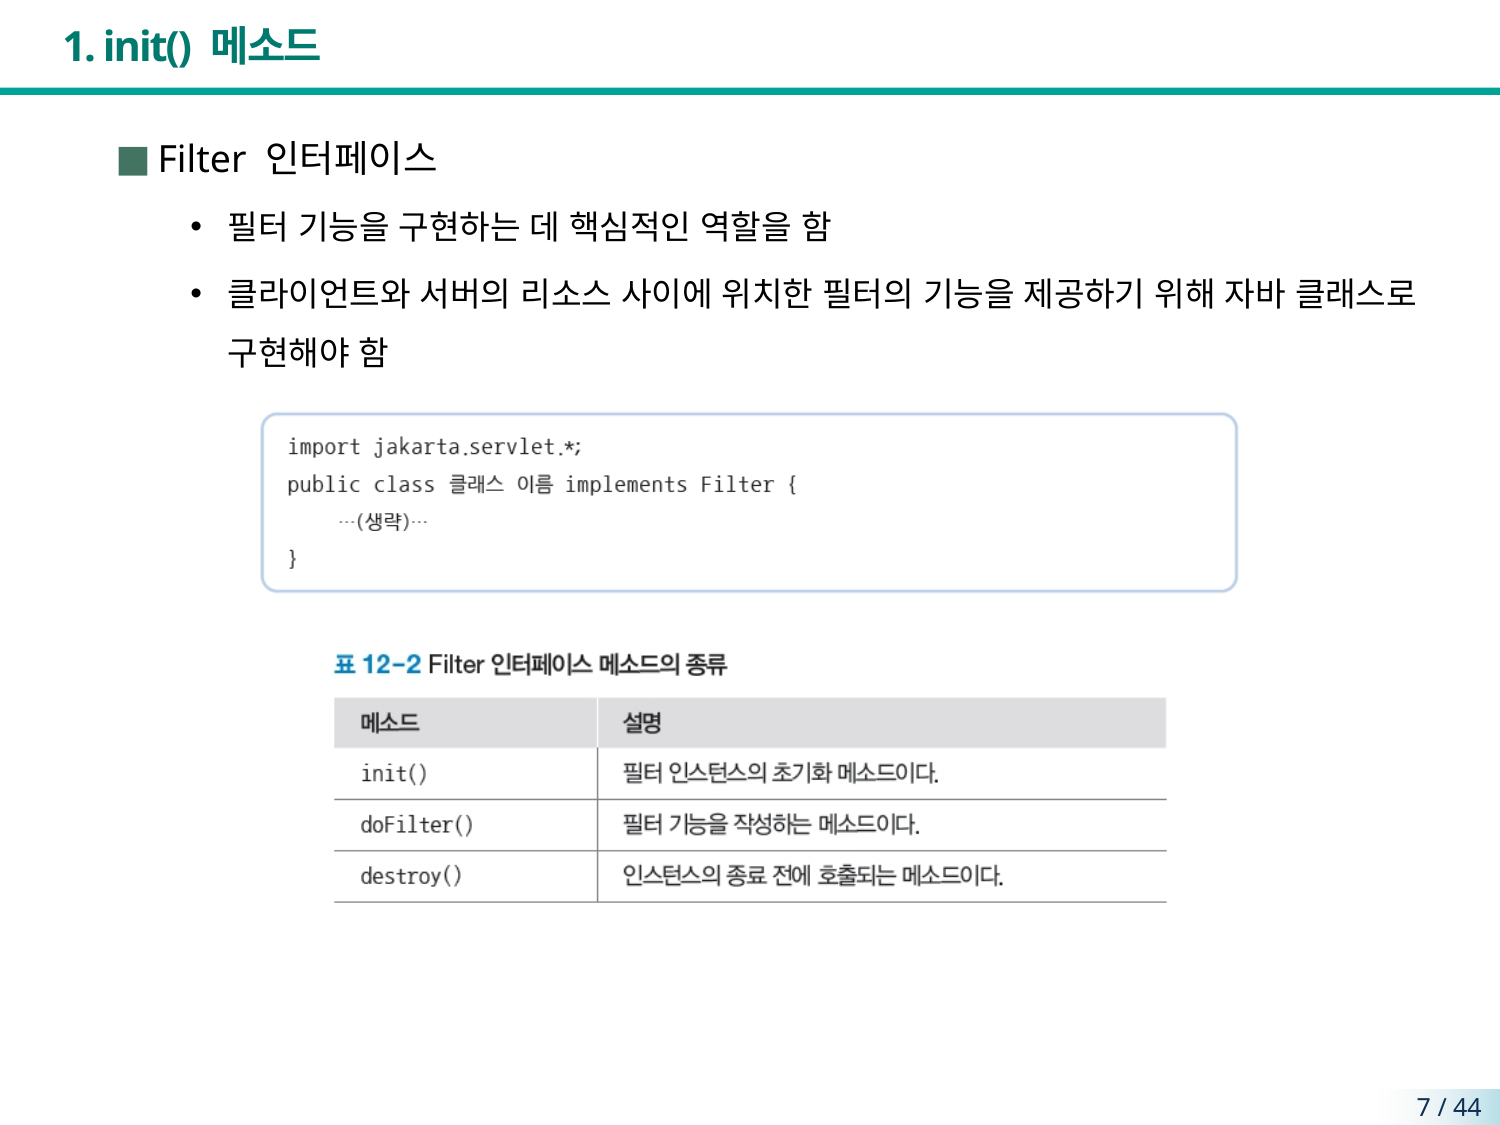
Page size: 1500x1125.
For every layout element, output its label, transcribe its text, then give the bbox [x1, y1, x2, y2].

picture [256, 407, 1244, 596]
title 1. init() 메소드 [47, 5, 1325, 84]
picture [329, 649, 1171, 907]
list Filter 인터페이스 필터 기능을 구현하는 데 핵심적인 역할을 함 클라이언트와 서버의 리소스 사이에 위치한 필터의 기능을 제공하기 위해 자바 클래스로 구현해야 함 [100, 127, 1459, 1050]
